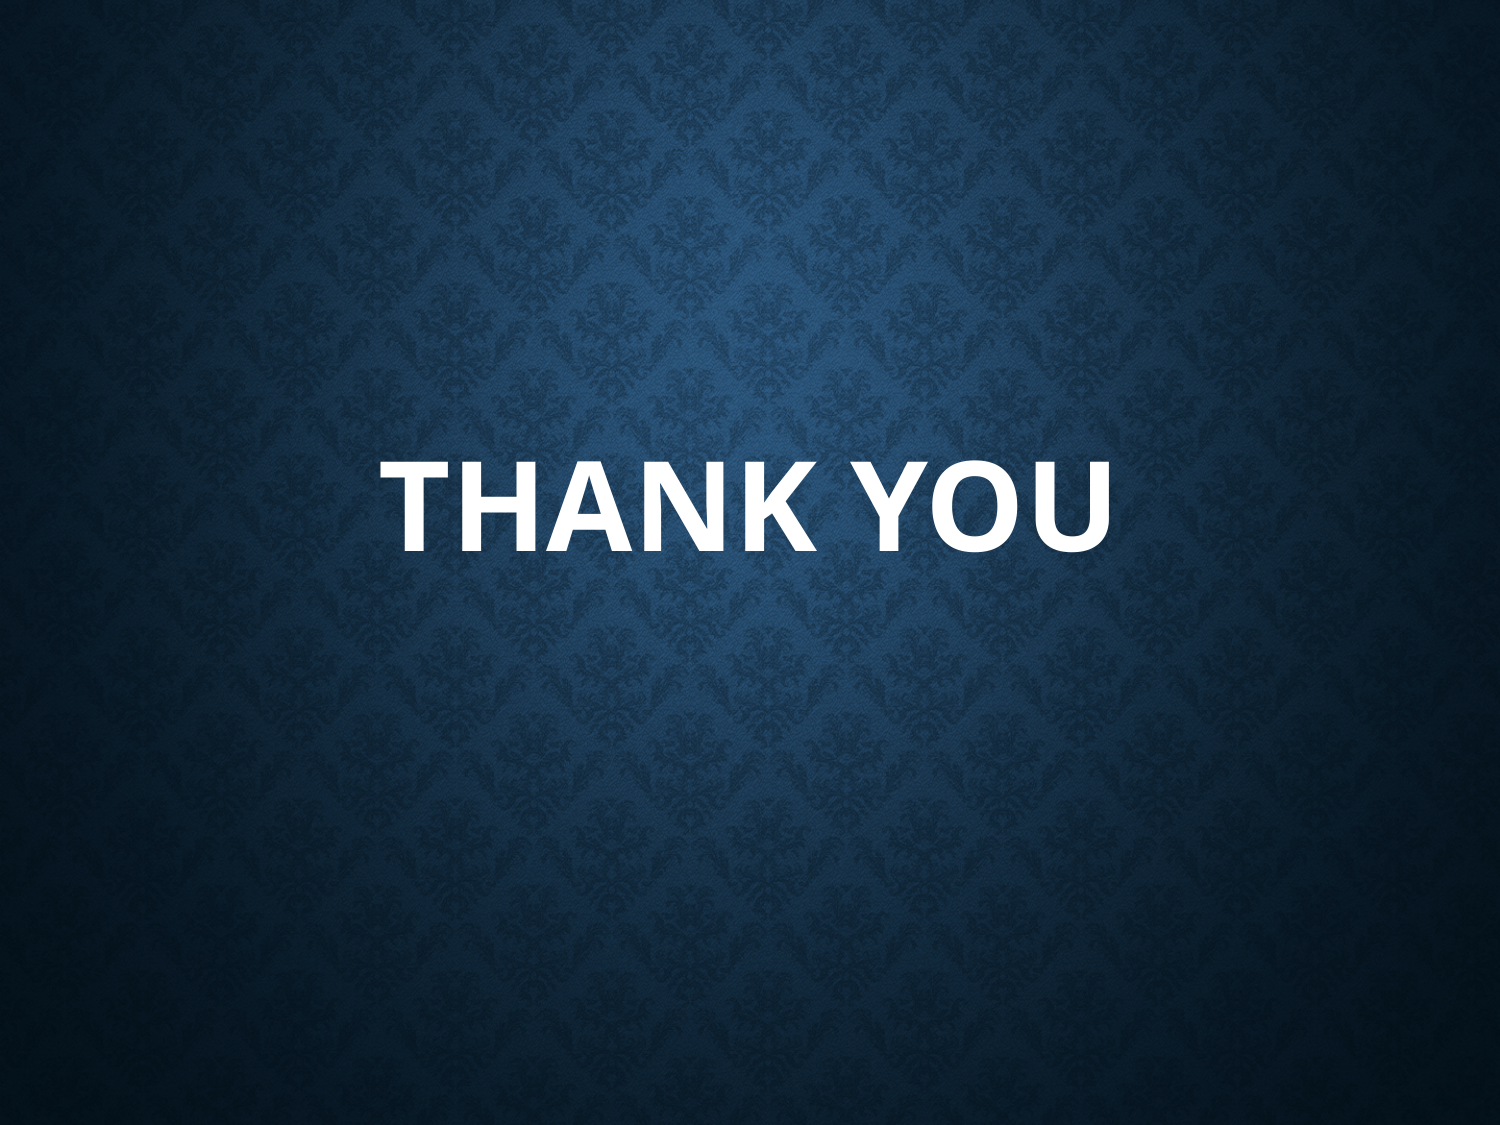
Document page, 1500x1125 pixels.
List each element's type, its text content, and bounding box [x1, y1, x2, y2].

title Thank You [112, 402, 1387, 620]
